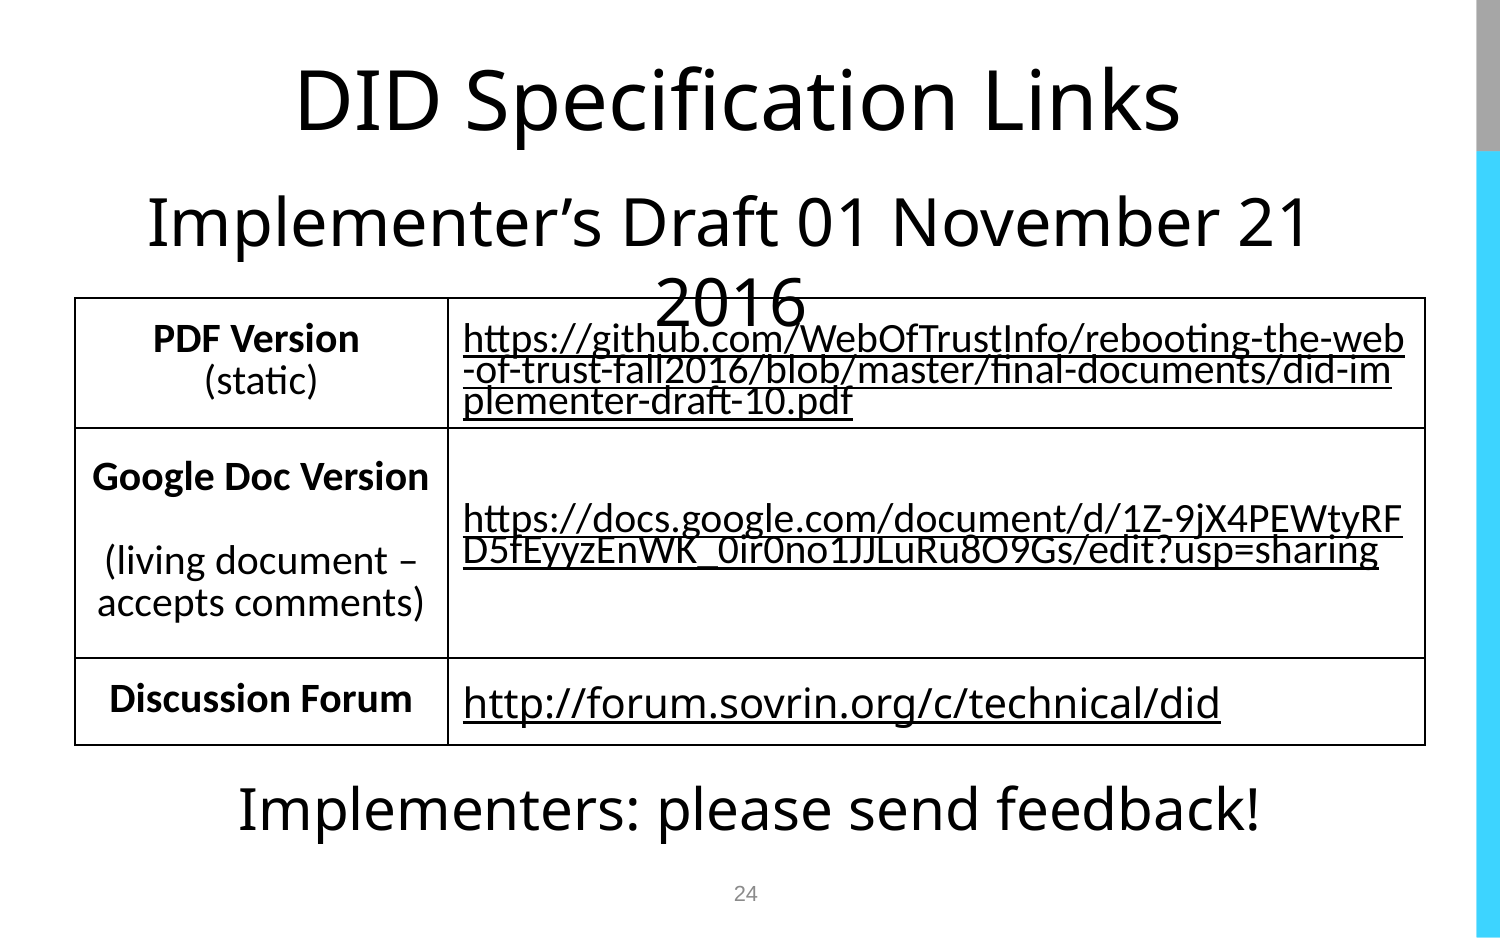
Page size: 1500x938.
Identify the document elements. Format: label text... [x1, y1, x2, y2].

text_box Implementers: please send feedback! [74, 765, 1425, 850]
slide_number 24 [718, 867, 781, 918]
text_box Implementer’s Draft 01 November 21 2016 [62, 172, 1400, 348]
text_box DID Specification Links [214, 40, 1263, 155]
table_cell Discussion Forum [76, 659, 447, 744]
table_header https://github.com/WebOfTrustInfo/rebooting-the-web-of-trust-fall2016/blob/master/final-documents/did-implementer-draft-10.pdf [449, 299, 1424, 427]
table_cell https://docs.google.com/document/d/1Z-9jX4PEWtyRFD5fEyyzEnWK_0ir0no1JJLuRu8O9Gs/edit?usp=sharing [449, 429, 1424, 657]
table_cell Google Doc Version (living document – accepts comments) [76, 429, 447, 657]
table_cell http://forum.sovrin.org/c/technical/did [449, 659, 1424, 744]
table_header PDF Version (static) [76, 299, 447, 427]
